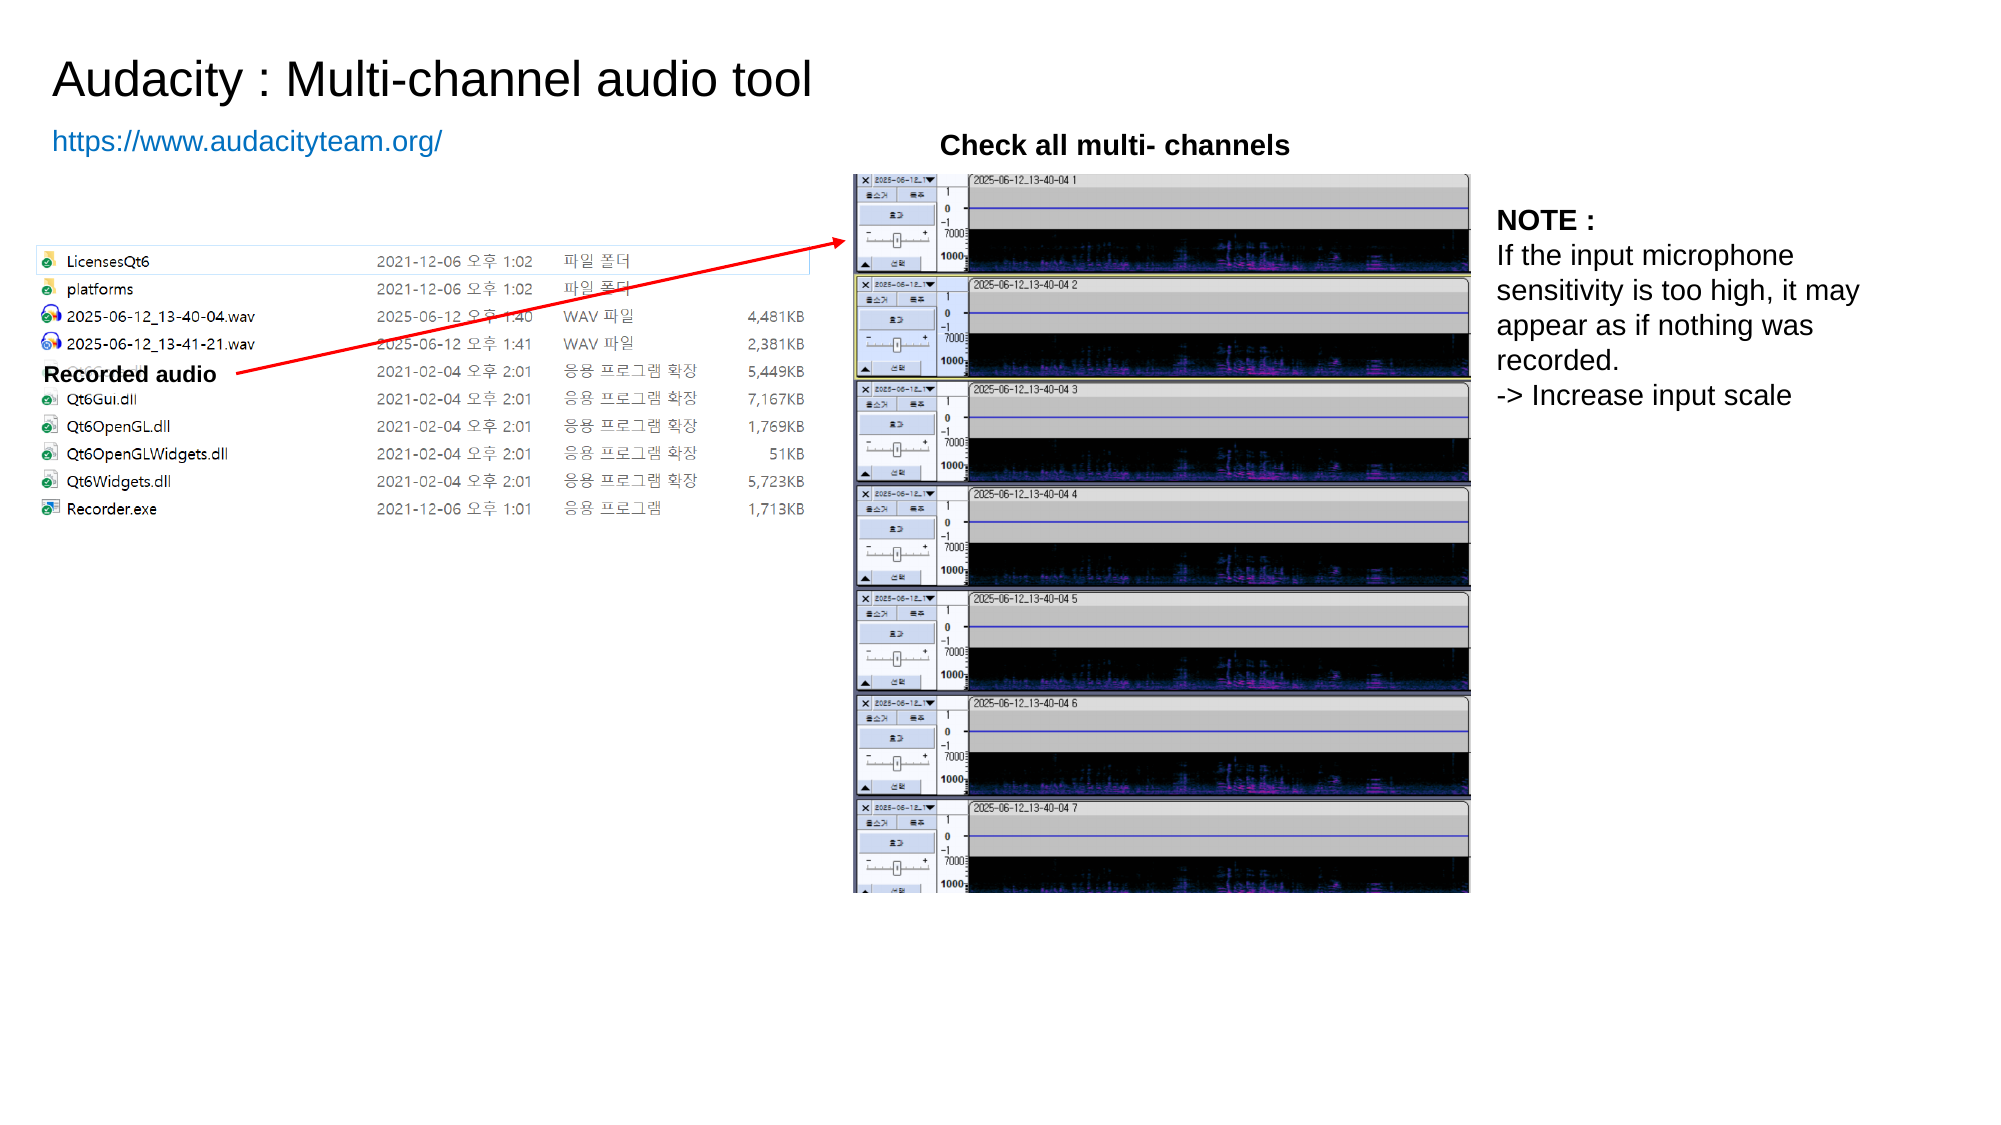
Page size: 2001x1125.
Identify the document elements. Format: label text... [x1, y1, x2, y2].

picture [18, 240, 825, 526]
text_box https://www.audacityteam.org/ [37, 114, 1038, 165]
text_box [235, 240, 846, 374]
text_box Check all multi- channels [924, 119, 1351, 170]
text_box NOTE : If the input microphone sensitivity is too high, it may appear as if nothing was recorded. -> Increase input scale [1481, 194, 1908, 419]
text_box Audacity : Multi-channel audio tool [37, 38, 861, 114]
picture [853, 174, 1472, 893]
